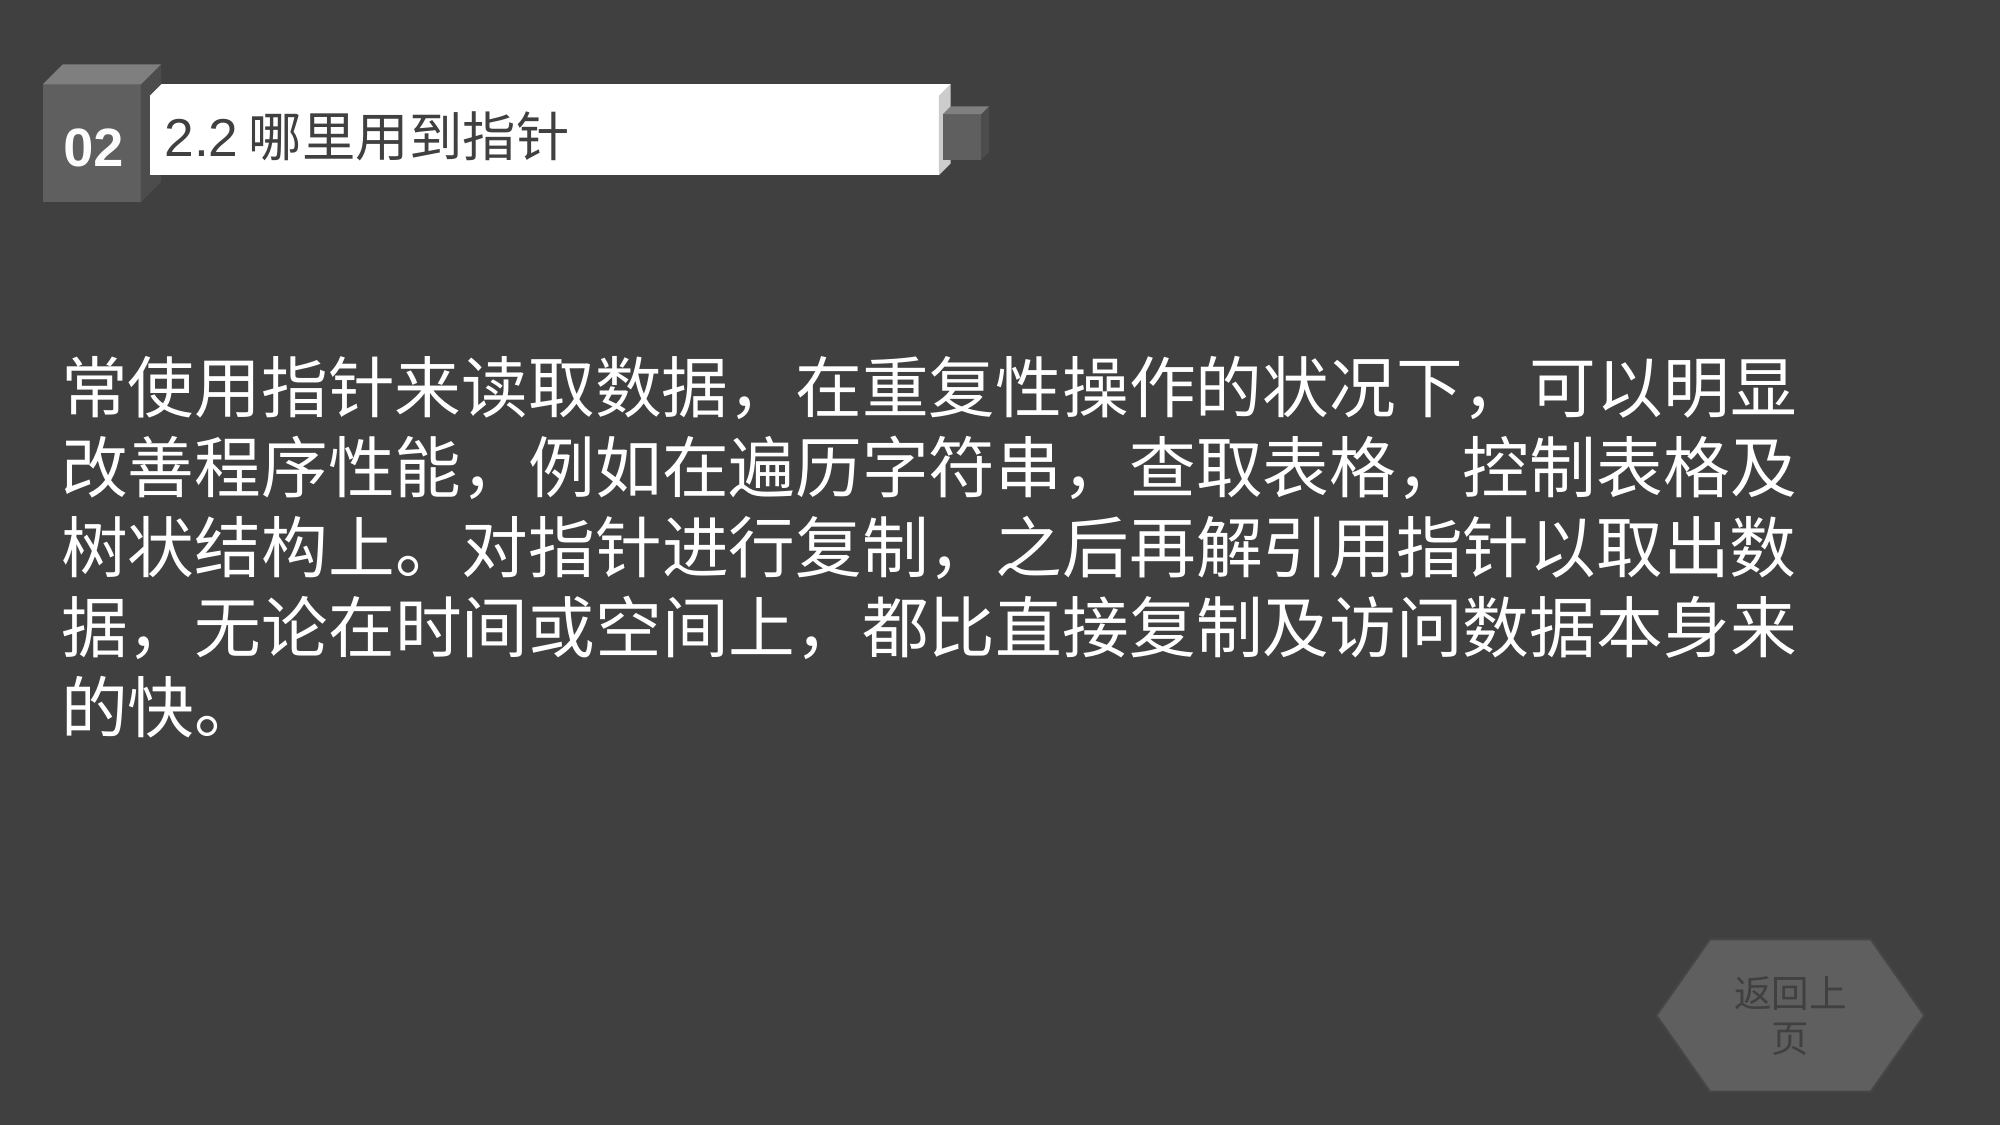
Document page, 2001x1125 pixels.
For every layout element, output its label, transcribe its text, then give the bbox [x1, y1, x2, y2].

text_box 2.2哪里用到指针 [149, 84, 951, 176]
text_box [942, 106, 990, 160]
text_box 返回上页 [1655, 938, 1926, 1093]
text_box [42, 64, 162, 203]
text_box 常使用指针来读取数据，在重复性操作的状况下，可以明显改善程序性能，例如在遍历字符串，查取表格，控制表格及树状结构上。对指针进行复制，之后再解引用指针以取出数据，无论在时间或空间上，都比直接复制及访问数据本身来的快。 [41, 43, 1860, 1049]
text_box 02 [43, 105, 144, 187]
